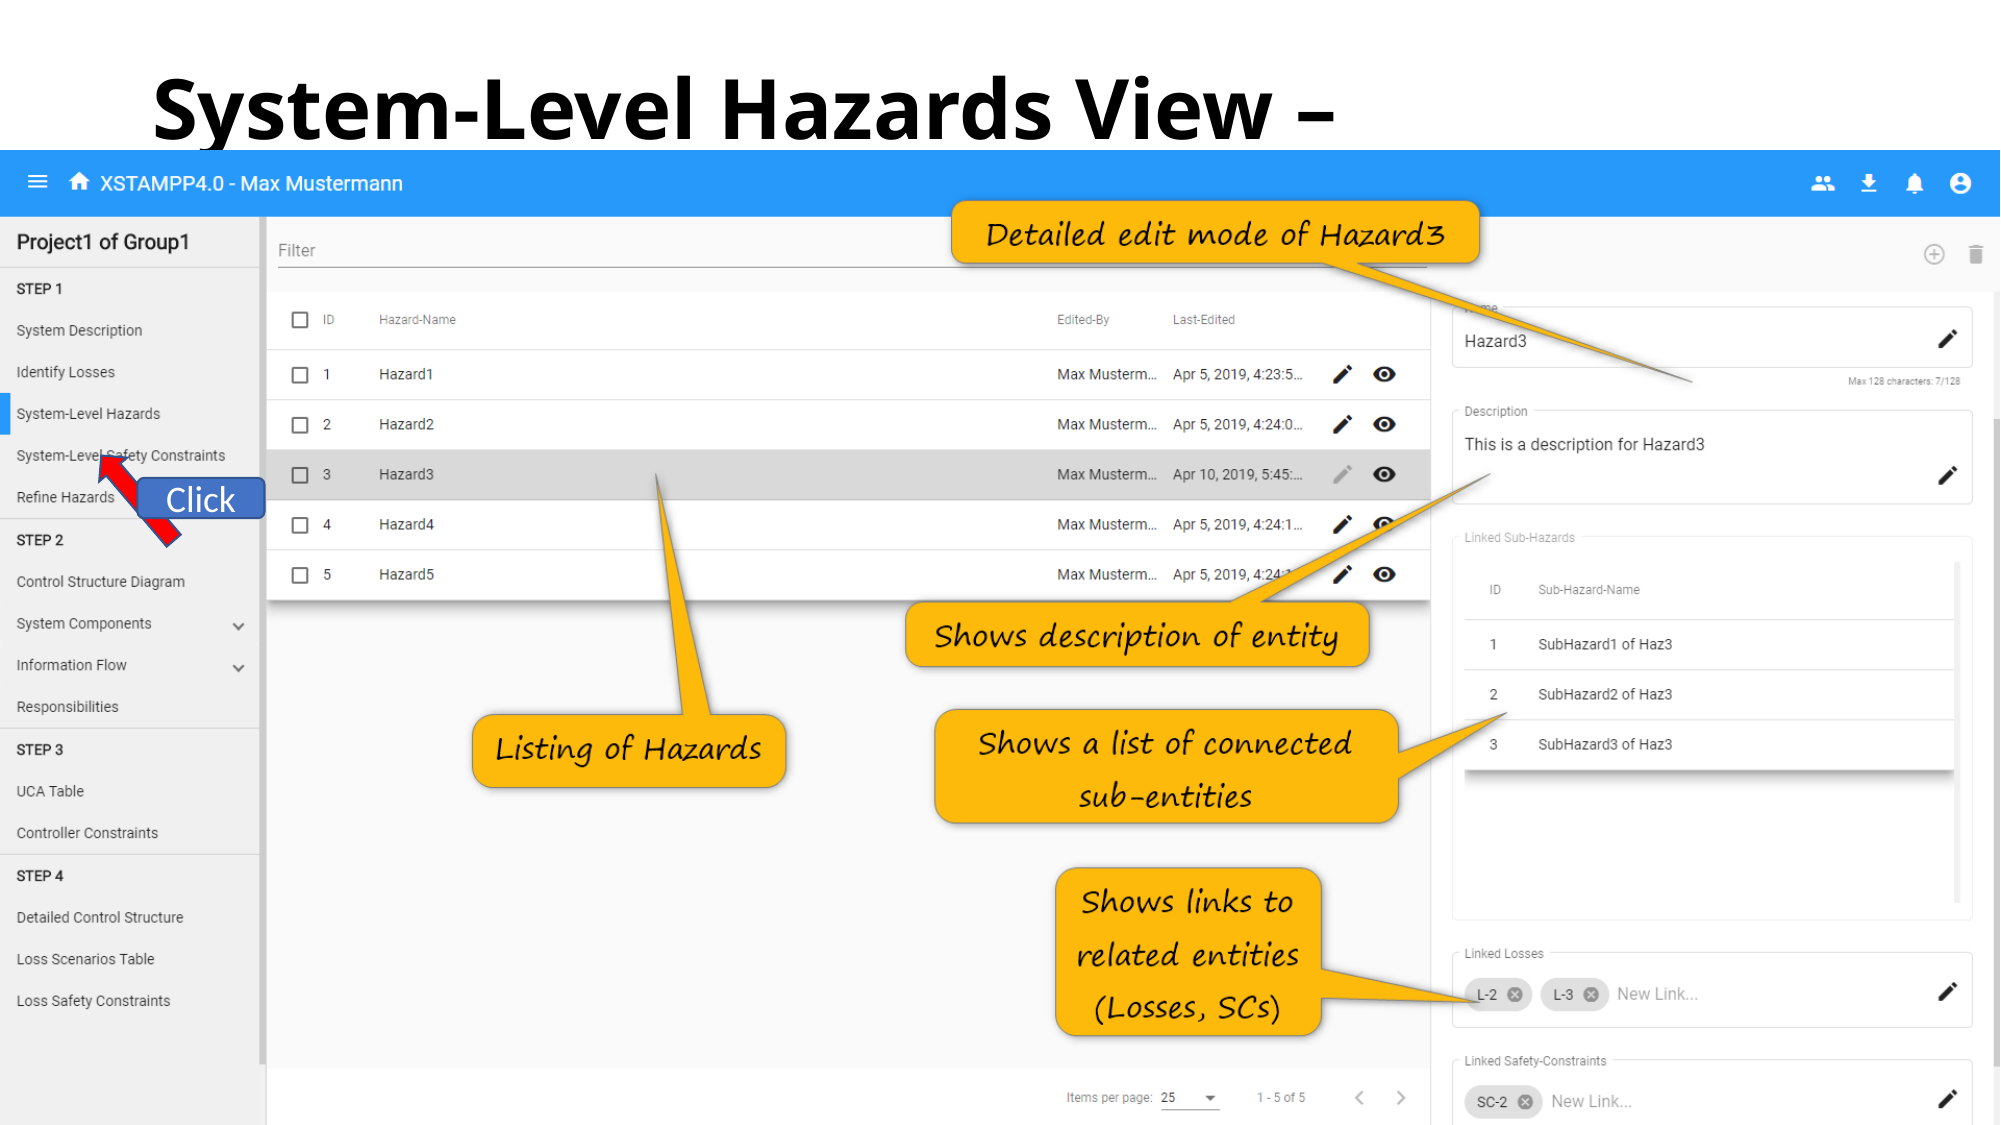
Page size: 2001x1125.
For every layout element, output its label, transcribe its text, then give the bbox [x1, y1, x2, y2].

picture [0, 150, 2000, 1125]
text_box System-Level Hazards View – Detailed Sheet [137, 59, 1658, 149]
